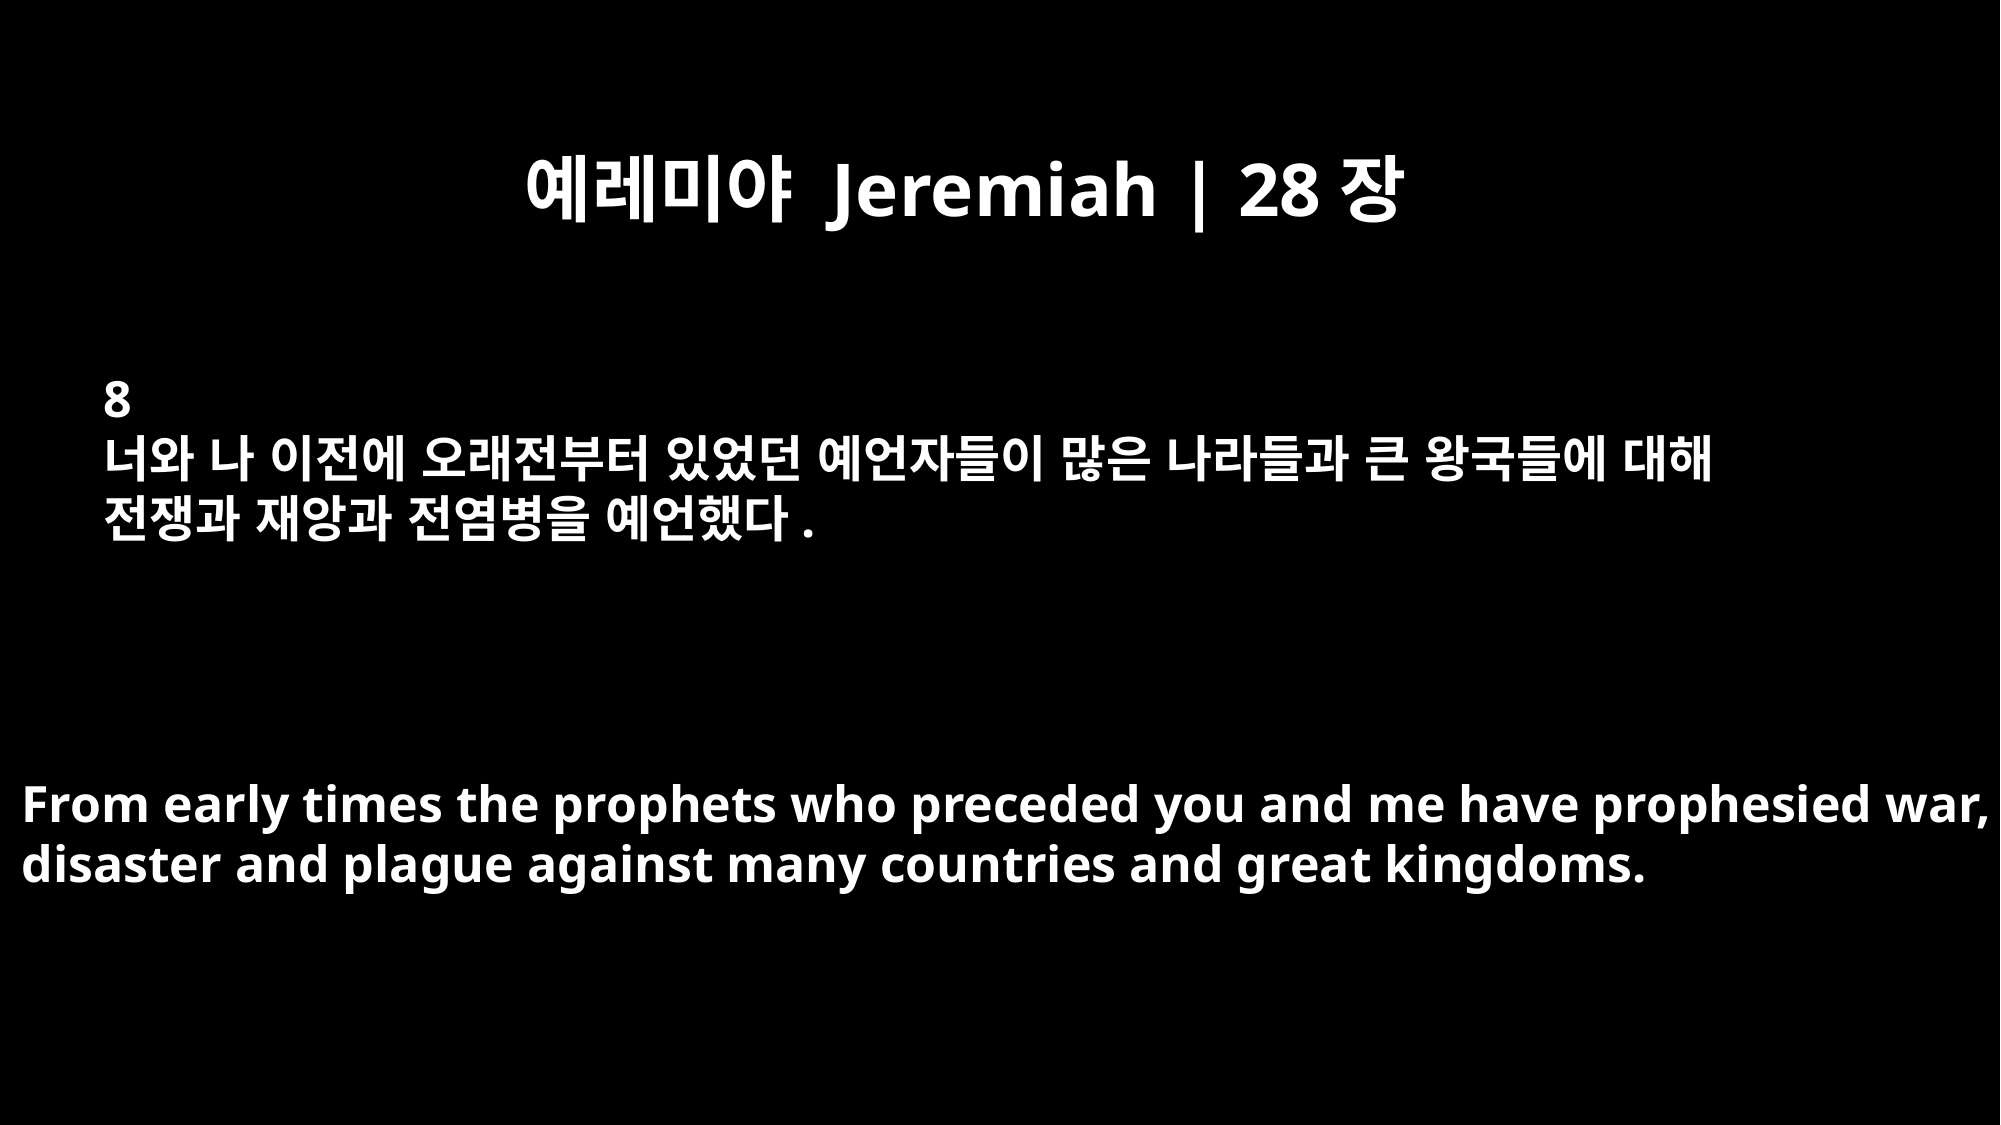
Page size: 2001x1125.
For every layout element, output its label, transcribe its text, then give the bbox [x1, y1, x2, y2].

text_box From early times the prophets who preceded you and me have prophesied war, disaster and plague against many countries and great kingdoms. [6, 764, 2000, 900]
text_box 8 너와 나 이전에 오래전부터 있었던 예언자들이 많은 나라들과 큰 왕국들에 대해 전쟁과 재앙과 전염병을 예언했다. [88, 359, 1731, 555]
text_box 예레미야 Jeremiah | 28장 [510, 136, 1422, 239]
